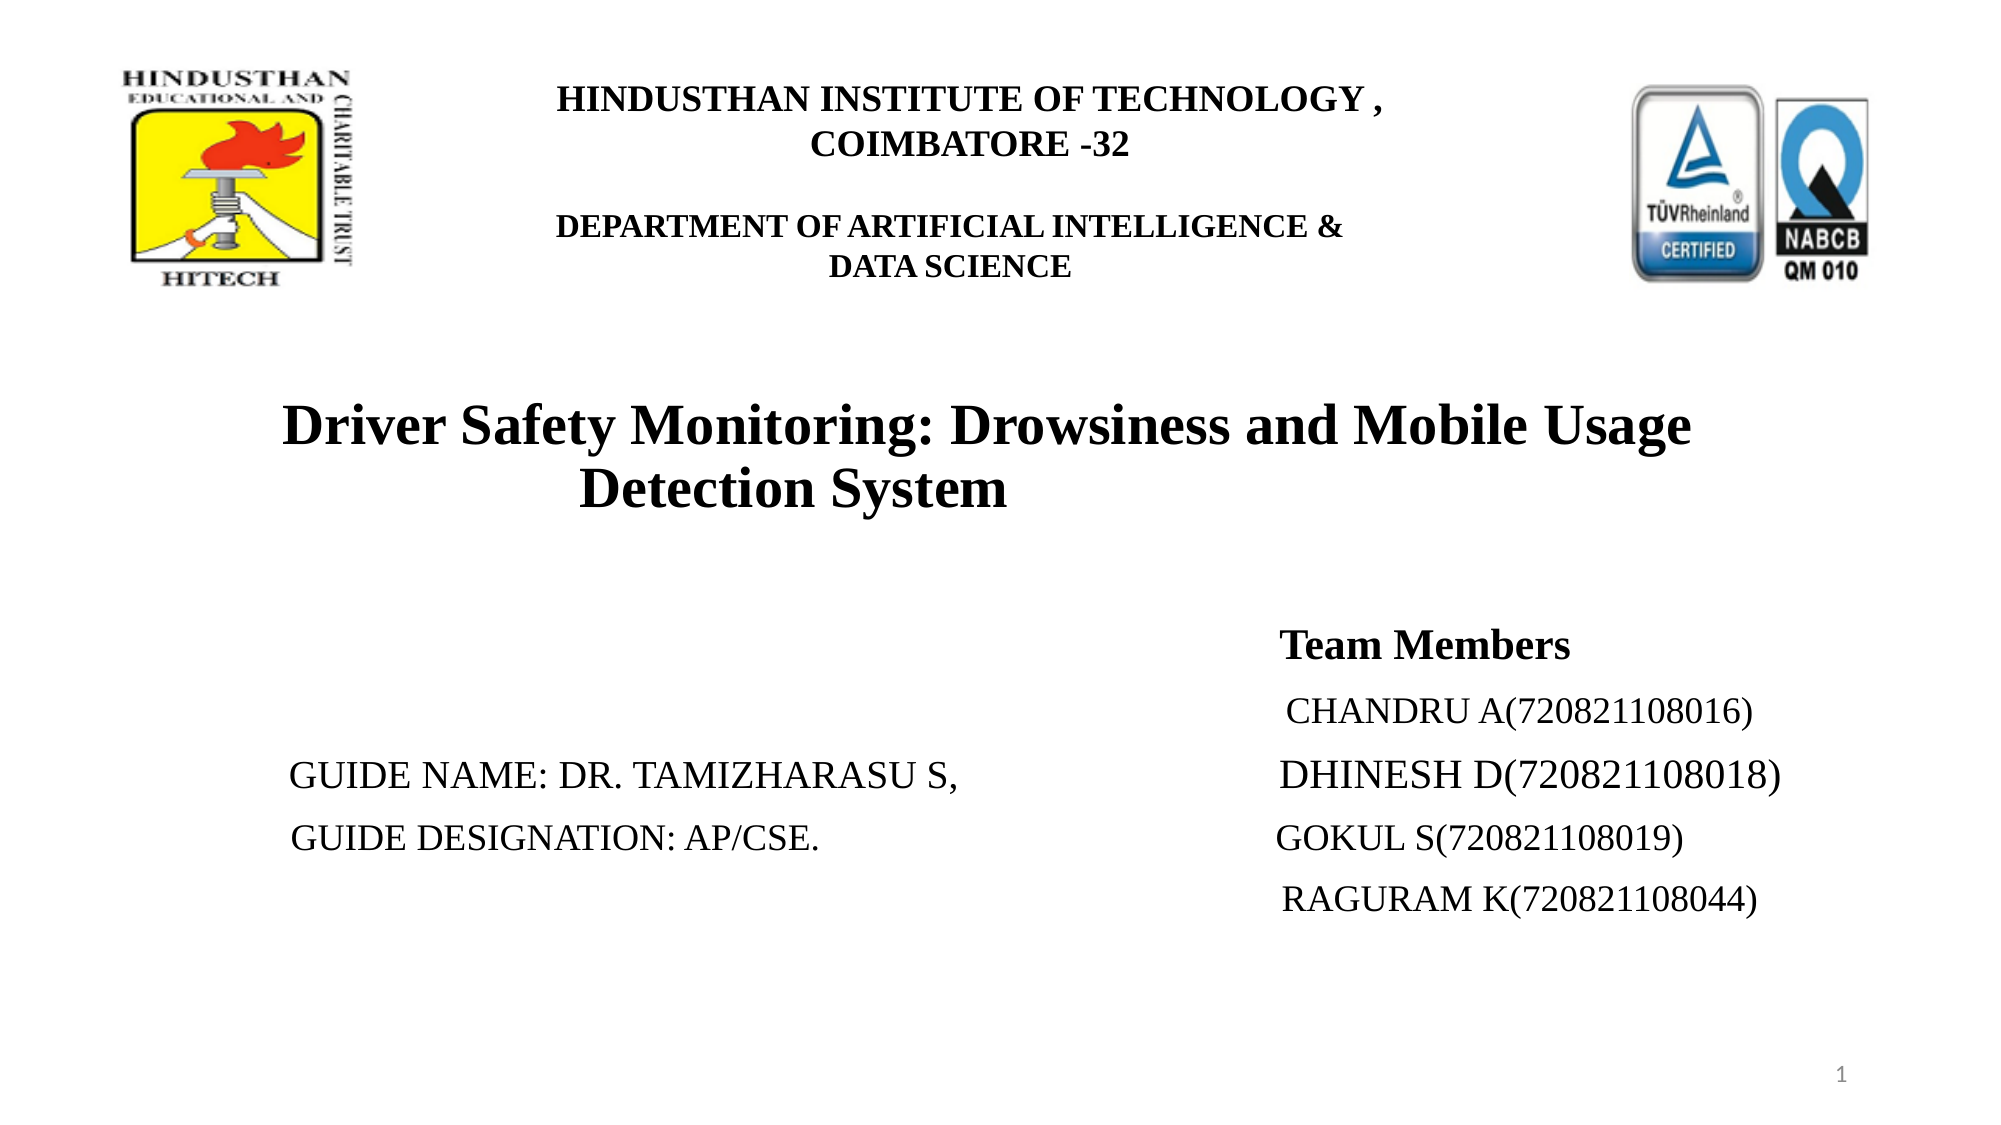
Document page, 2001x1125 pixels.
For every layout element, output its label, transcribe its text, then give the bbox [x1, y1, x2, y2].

subtitle Driver Safety Monitoring: Drowsiness and Mobile Usage Detection System Team Members CHANDRU A(720821108016) GUIDE NAME: DR. TAMIZHARASU S, DHINESH D(720821108018) GUIDE DESIGNATION: AP/CSE. GOKUL S(720821108019) RAGURAM K(720821108044) [163, 306, 1812, 1059]
slide_number 1 [1412, 1042, 1863, 1103]
picture [1629, 83, 1878, 294]
picture [117, 66, 365, 293]
text_box HINDUSTHAN INSTITUTE OF TECHNOLOGY , COIMBATORE -32 [413, 66, 1527, 171]
text_box DEPARTMENT OF ARTIFICIAL INTELLIGENCE & DATA SCIENCE [430, 197, 1471, 292]
